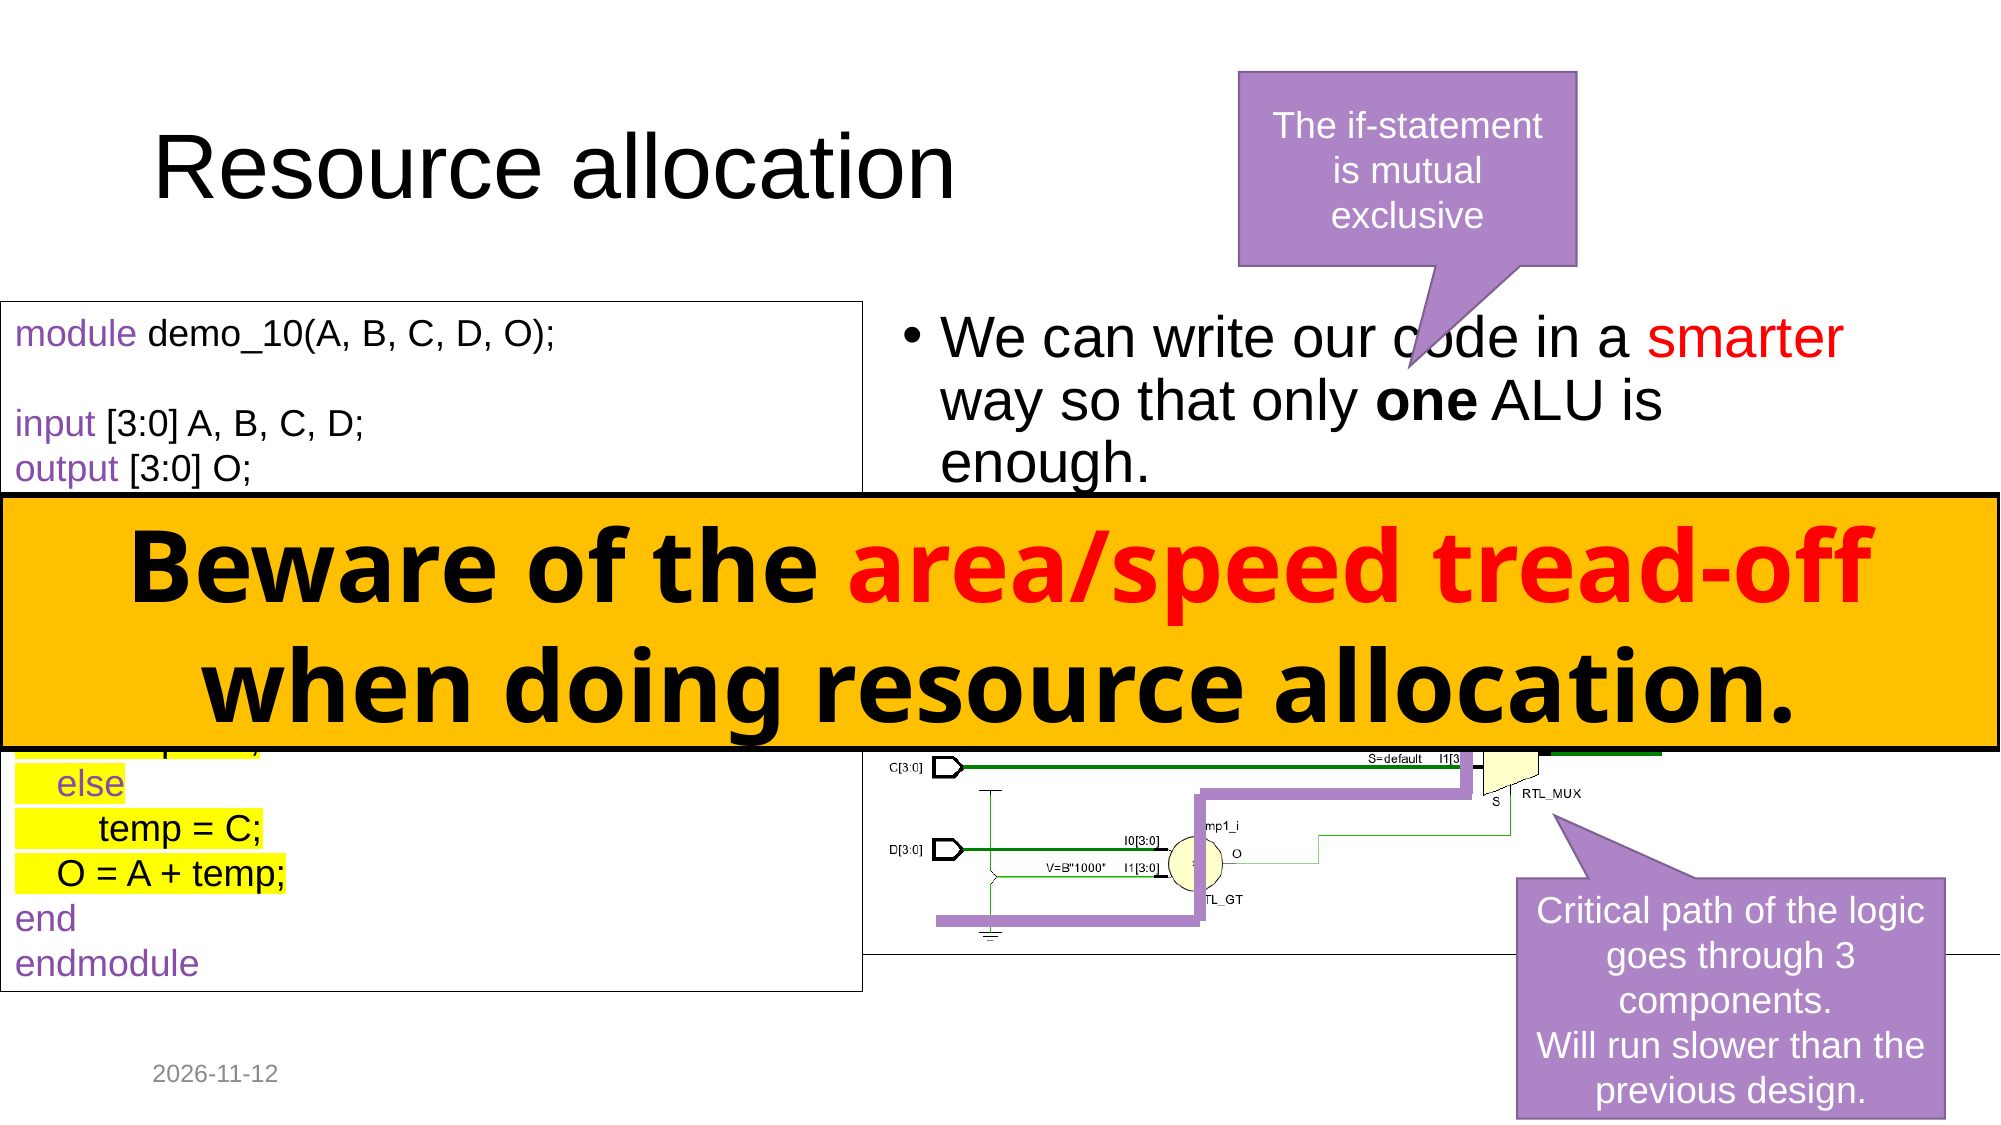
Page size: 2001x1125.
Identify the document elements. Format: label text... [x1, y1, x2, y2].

text_box Critical path of the logic goes through 3 components. Will run slower than the previous design. [1516, 955, 1946, 1120]
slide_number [137, 1042, 588, 1103]
text_box Beware of the area/speed tread-off when doing resource allocation. [0, 494, 2000, 750]
text_box module demo_10(A, B, C, D, O); input [3:0] A, B, C, D; output [3:0] O; reg [3:0] O; always @ (A, B, C, D) begin: demo_10_always reg [3:0] temp; if (D > 8) temp = B; else temp = C; O = A + temp; end endmodule [0, 301, 863, 494]
picture [862, 623, 2000, 955]
title Resource allocation [137, 59, 1863, 278]
text_box The if-statement is mutual exclusive [1237, 70, 1578, 370]
slide_number 33 [1412, 1042, 1863, 1103]
list We can write our code in a smarter way so that only one ALU is enough. [887, 299, 1863, 494]
text_box module demo_10(A, B, C, D, O); input [3:0] A, B, C, D; output [3:0] O; reg [3:0] O; always @ (A, B, C, D) begin: demo_10_always reg [3:0] temp; if (D > 8) temp = B; else temp = C; O = A + temp; end endmodule [0, 750, 863, 992]
